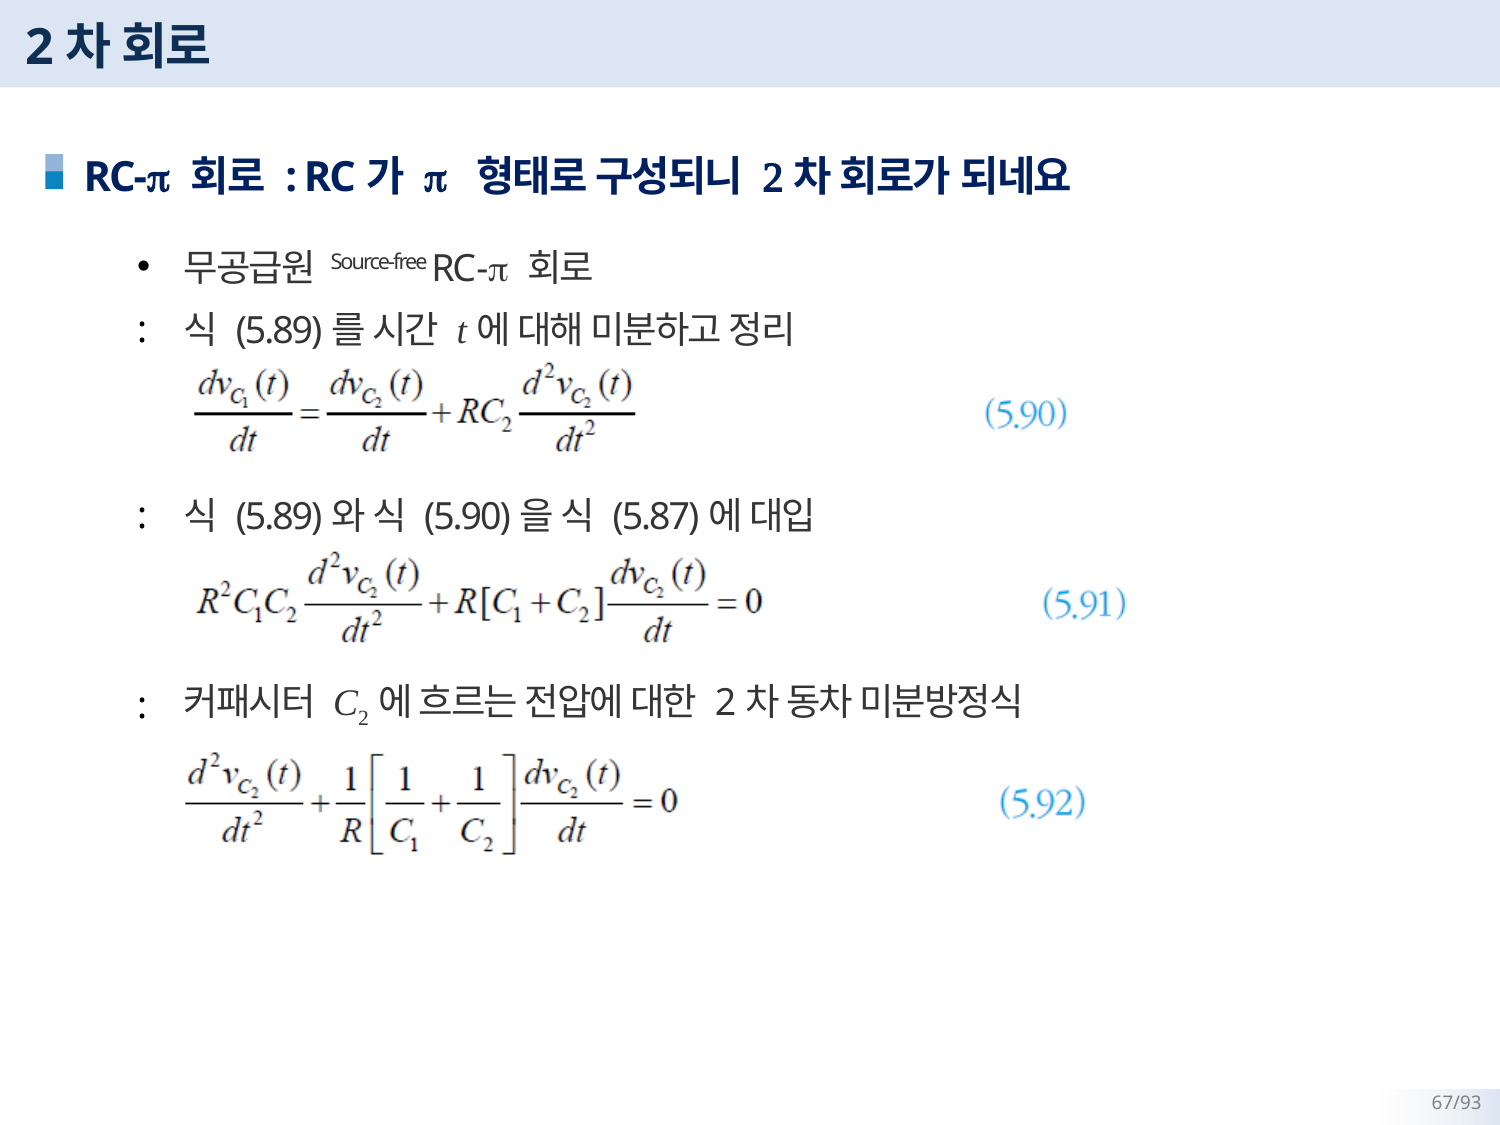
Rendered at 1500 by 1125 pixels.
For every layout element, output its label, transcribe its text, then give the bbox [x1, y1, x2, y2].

picture [184, 549, 1129, 650]
picture [184, 745, 1090, 861]
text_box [45, 136, 1450, 204]
text_box 무공급원 Source-free RC-p 회로 식 (5.89)를 시간 t에 대해 미분하고 정리 식 (5.89)와 식 (5.90)을 식 (5.87)에 대입 커패시터 C2에 흐르는 전압에 대한 2차 동차 미분방정식 [122, 231, 1382, 861]
title 2차 회로 [10, 5, 1288, 84]
picture [184, 360, 1070, 468]
